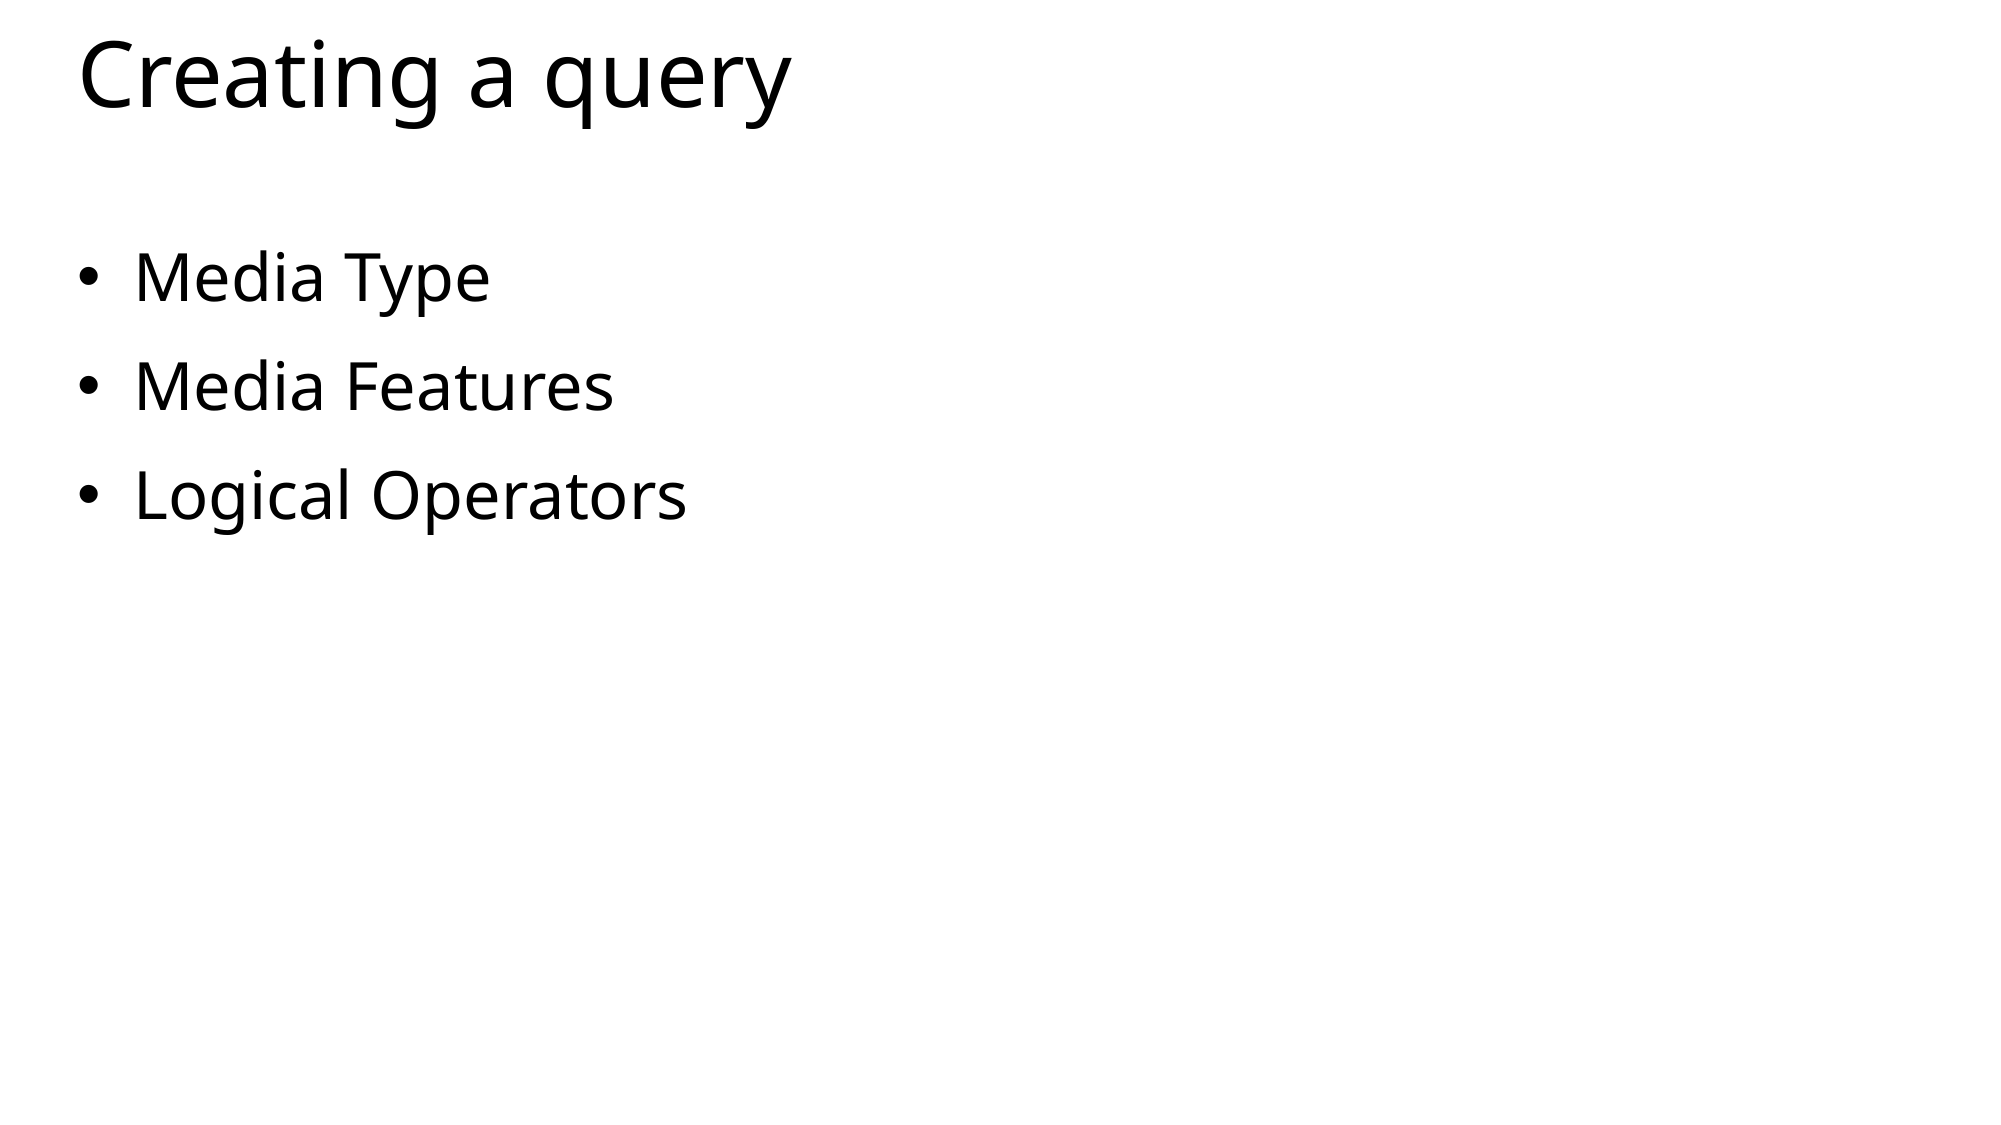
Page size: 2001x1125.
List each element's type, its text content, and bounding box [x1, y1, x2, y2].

title Creating a query [62, 29, 1953, 205]
list Media Type Media Features Logical Operators [62, 227, 1953, 1096]
